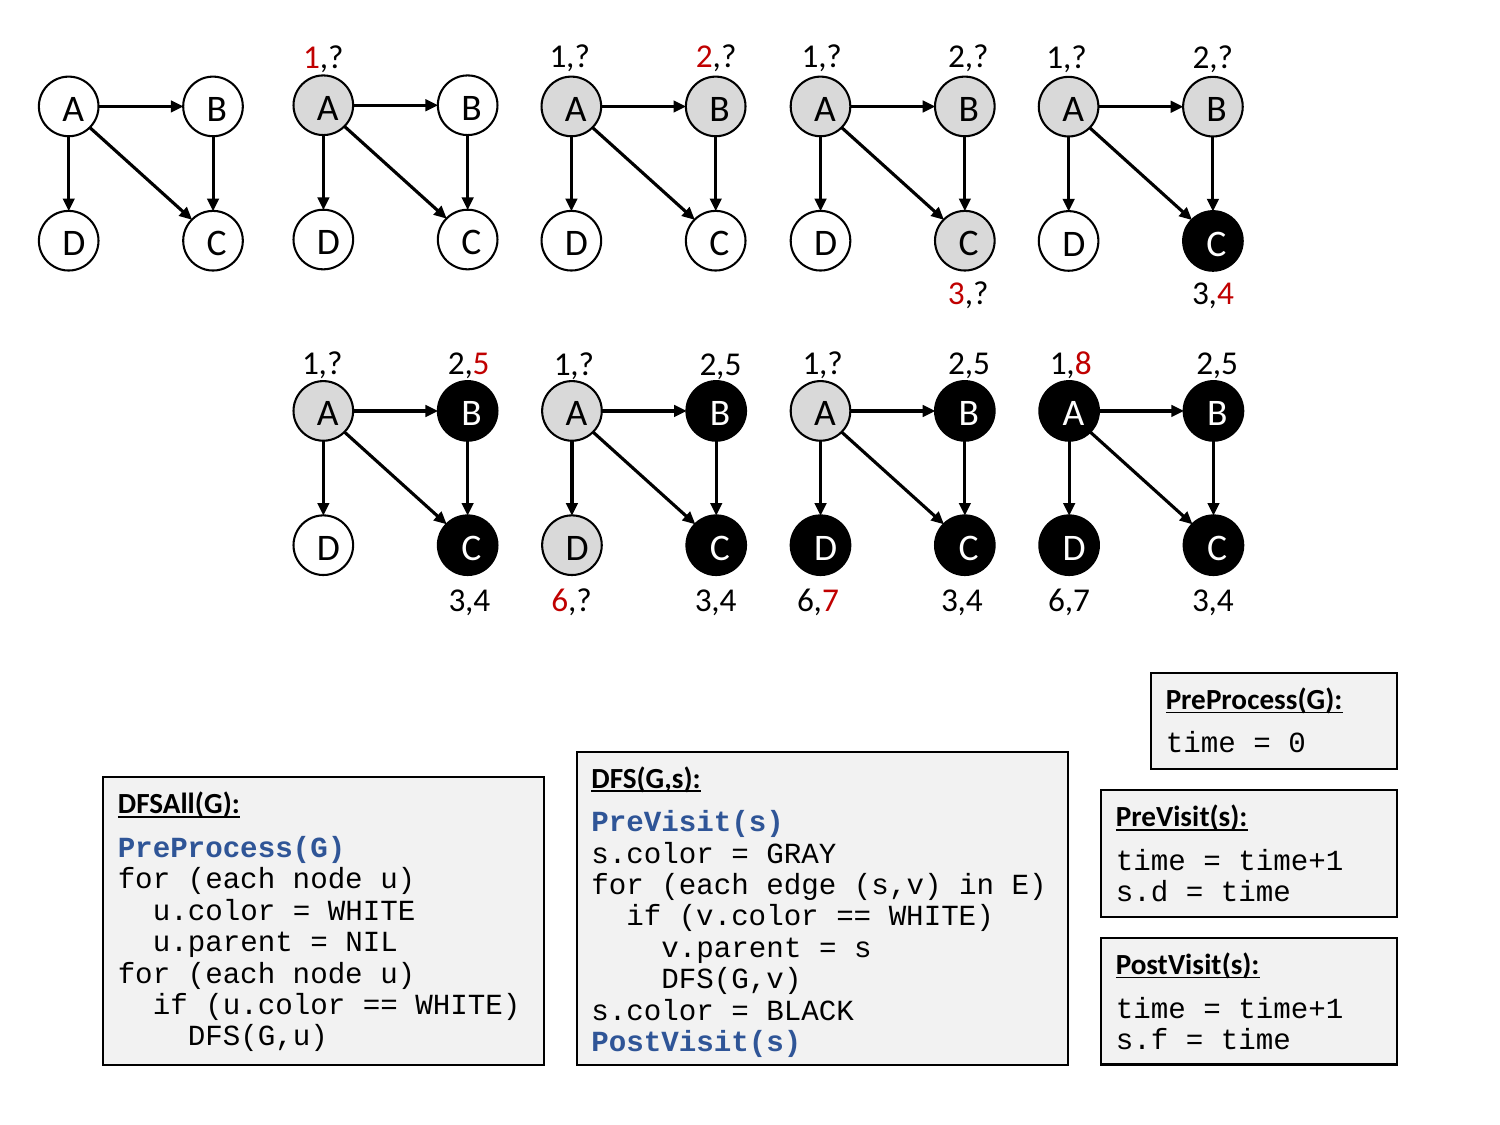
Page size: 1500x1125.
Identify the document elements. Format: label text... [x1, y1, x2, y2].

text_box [786, 26, 1004, 320]
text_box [535, 334, 757, 627]
text_box PreVisit(s): time = time+1 s.d = time [1100, 789, 1398, 918]
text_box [534, 27, 752, 271]
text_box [38, 76, 243, 271]
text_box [287, 27, 498, 270]
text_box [286, 333, 506, 627]
text_box DFS(G,s): PreVisit(s) s.color = GRAY for (each edge (s,v) in E) if (v.color == WHITE) v.parent = s DFS(G,v) s.color = BLACK PostVisit(s) [576, 751, 1069, 1066]
text_box PostVisit(s): time = time+1 s.f = time [1100, 937, 1398, 1066]
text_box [1031, 27, 1250, 320]
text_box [781, 334, 1006, 627]
text_box DFSAll(G): PreProcess(G) for (each node u) u.color = WHITE u.parent = NIL for (each node u) if (u.color == WHITE) DFS(G,u) [102, 776, 545, 1066]
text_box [1032, 334, 1254, 627]
text_box PreProcess(G): time = 0 [1150, 672, 1398, 770]
